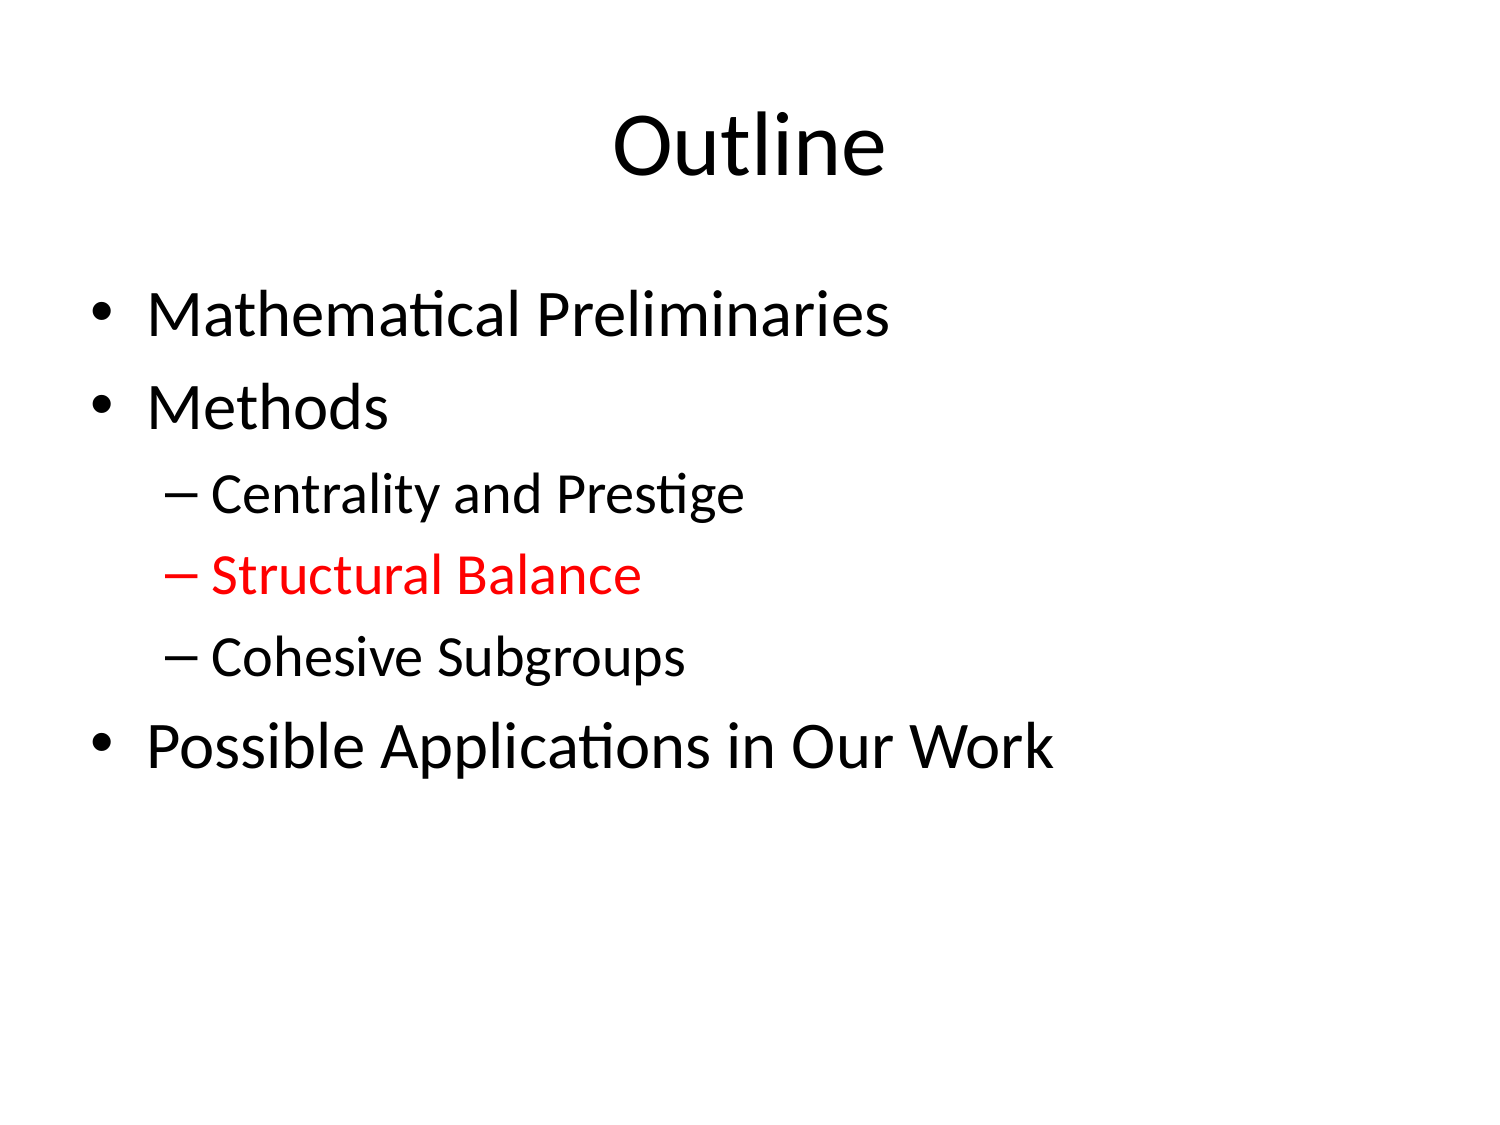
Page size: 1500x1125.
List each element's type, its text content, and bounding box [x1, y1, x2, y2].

title Outline [75, 45, 1425, 233]
list Mathematical Preliminaries Methods Centrality and Prestige Structural Balance Cohesive Subgroups Possible Applications in Our Work [75, 262, 1425, 1005]
